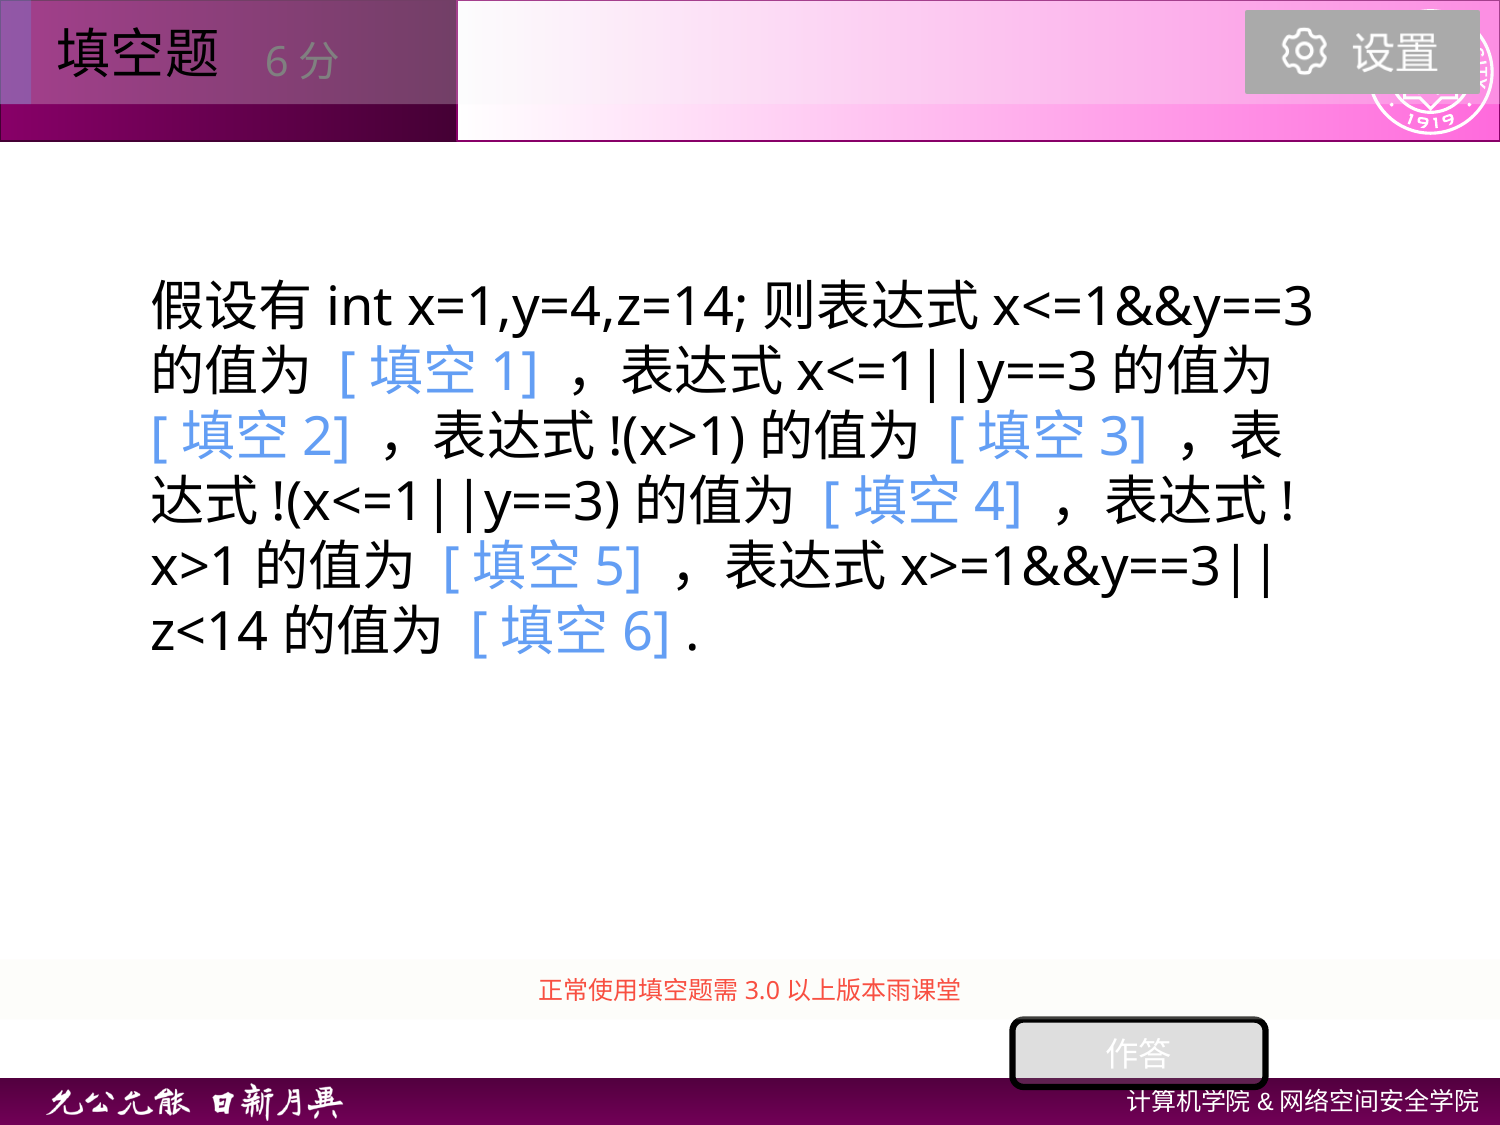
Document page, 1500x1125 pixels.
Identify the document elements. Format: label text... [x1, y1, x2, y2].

picture [1245, 10, 1480, 94]
picture [35, 1081, 356, 1122]
text_box 正常使用填空题需3.0以上版本雨课堂 [0, 959, 1500, 1020]
text_box 假设有int x=1,y=4,z=14;则表达式x<=1&&y==3的值为 [填空1] ，表达式x<=1||y==3的值为 [填空2] ，表达式!(x>1)的值为 [填空3] ，表达式!(x<=1||y==3)的值为 [填空4] ，表达式!x>1的值为 [填空5] ，表达式x>=1&&y==3||z<14的值为 [填空6] . [135, 290, 1336, 643]
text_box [0, 0, 1500, 105]
text_box 作答 [1012, 1020, 1266, 1088]
